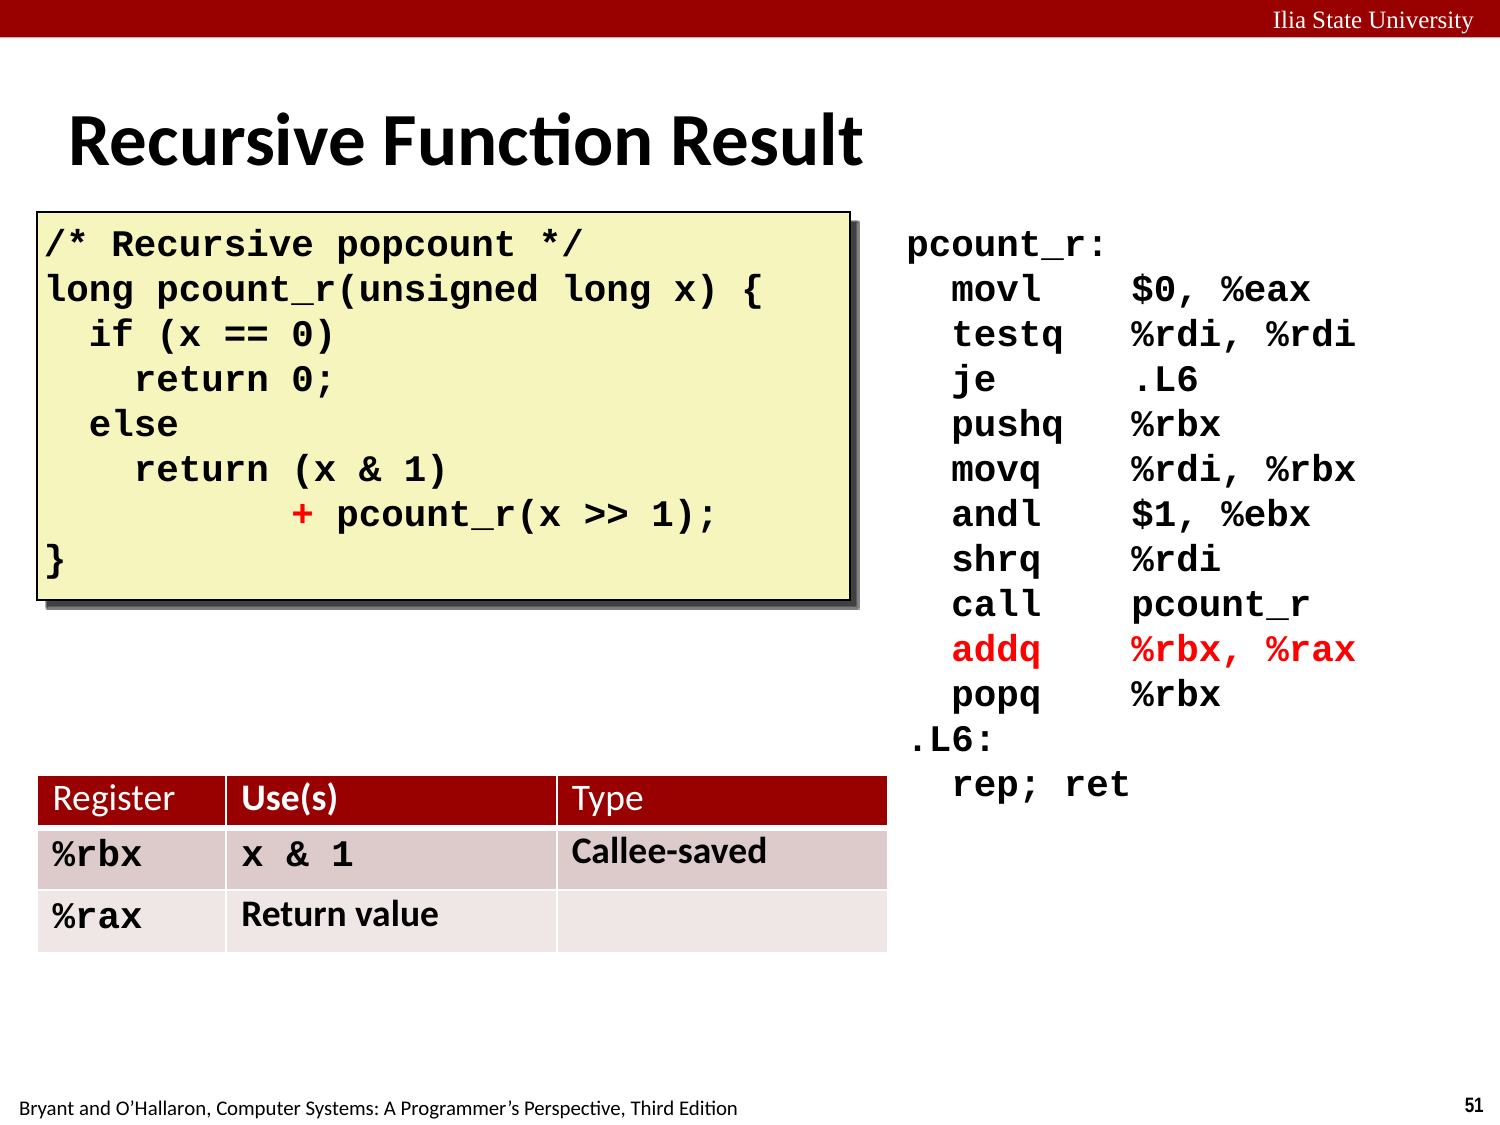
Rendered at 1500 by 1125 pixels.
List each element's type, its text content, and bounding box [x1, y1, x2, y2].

text_box [0, 0, 1500, 38]
table_cell %rbx [38, 831, 225, 889]
table_header Use(s) [227, 776, 556, 825]
table_header Type [558, 776, 887, 825]
title Recursive Function Result [62, 41, 1438, 230]
table_cell %rax [38, 891, 225, 952]
text_box /* Recursive popcount */ long pcount_r(unsigned long x) { if (x == 0) return 0; else return (x & 1) + pcount_r(x >> 1); } [37, 212, 850, 600]
table_cell Return value [227, 891, 556, 952]
table_cell [558, 891, 887, 952]
table_cell Callee-saved [558, 831, 887, 889]
text_box pcount_r: movl $0, %eax testq %rdi, %rdi je .L6 pushq %rbx movq %rdi, %rbx andl $1, %ebx shrq %rdi call pcount_r addq %rbx, %rax popq %rbx .L6: rep; ret [899, 212, 1466, 875]
text_box Ilia State University [1272, 3, 1500, 33]
table_cell x & 1 [227, 831, 556, 889]
table_header Register [38, 776, 225, 825]
